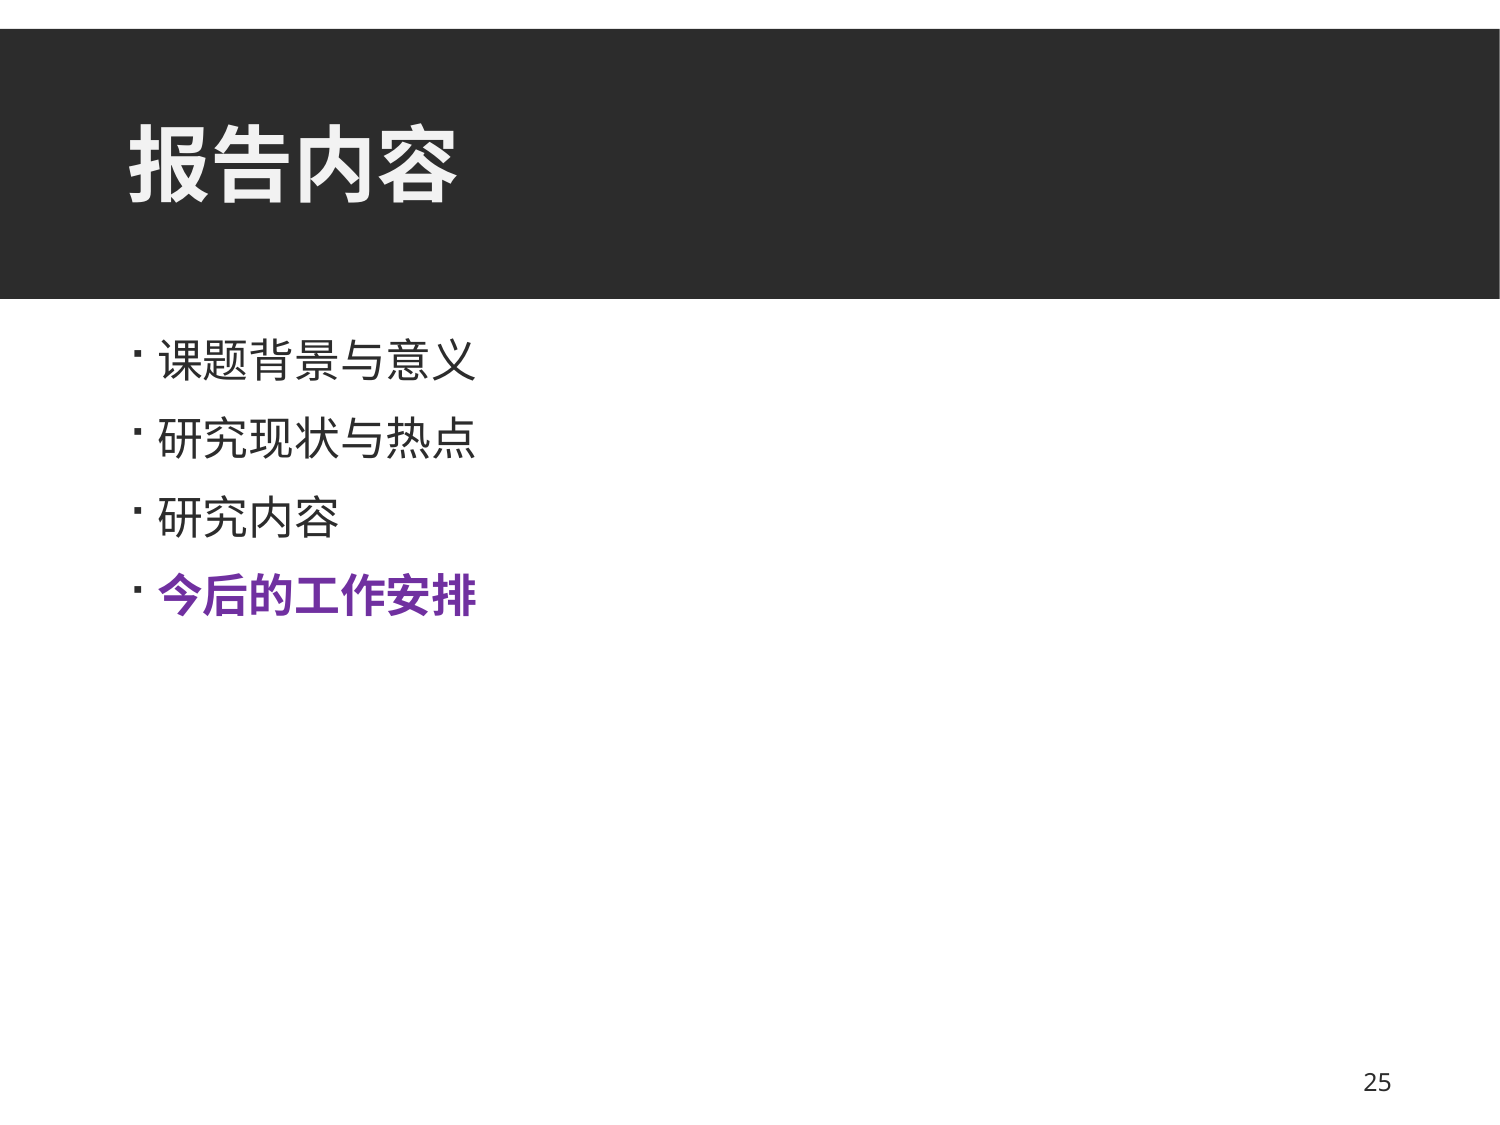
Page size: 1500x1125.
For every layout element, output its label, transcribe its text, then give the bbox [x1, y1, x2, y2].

list 课题背景与意义 研究现状与热点 研究内容 今后的工作安排 [112, 329, 1388, 1020]
title 报告内容 [112, 46, 1388, 295]
slide_number 25 [1355, 1053, 1473, 1114]
